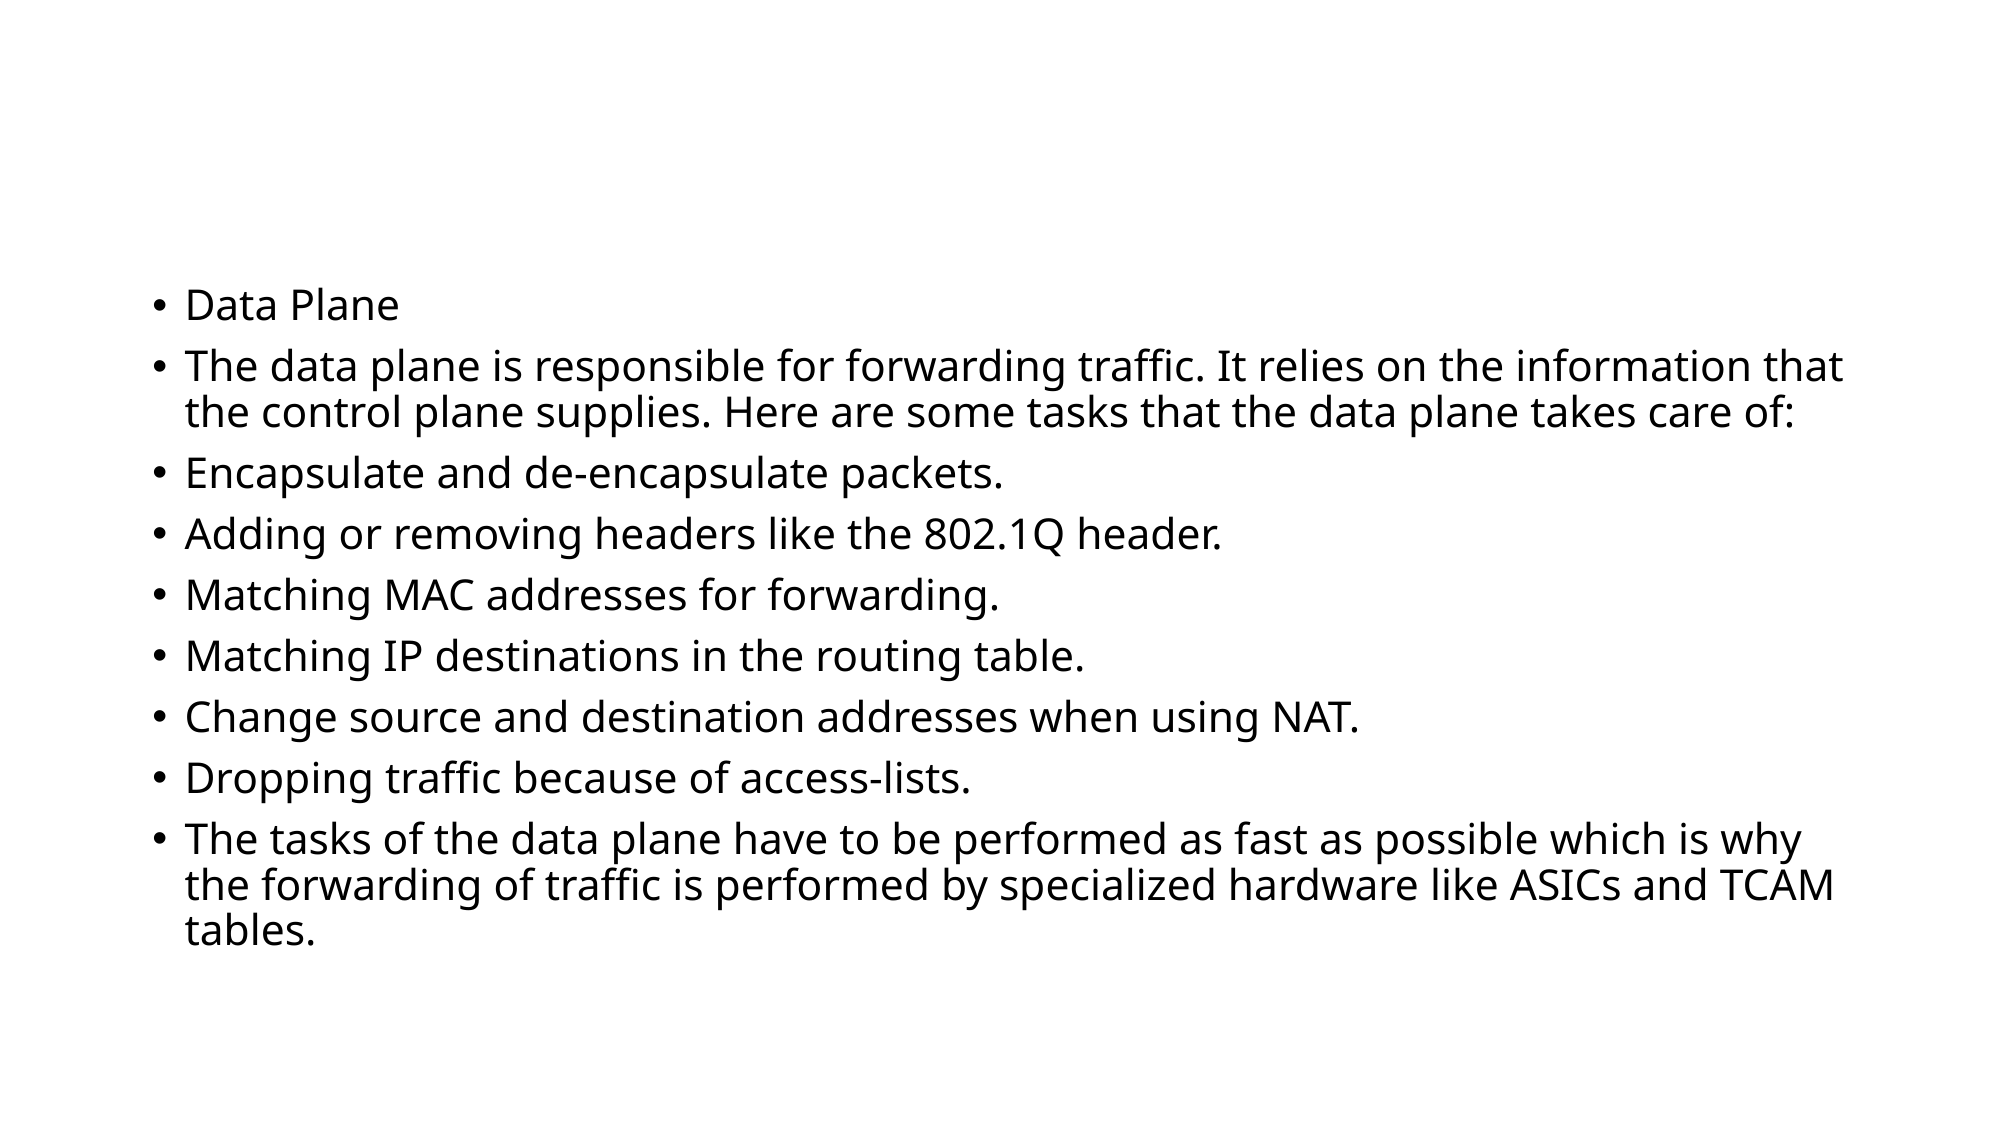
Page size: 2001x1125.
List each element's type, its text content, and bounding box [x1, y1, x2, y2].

list Data Plane The data plane is responsible for forwarding traffic. It relies on the information that the control plane supplies. Here are some tasks that the data plane takes care of: Encapsulate and de-encapsulate packets. Adding or removing headers like the 802.1Q header. Matching MAC addresses for forwarding. Matching IP destinations in the routing table. Change source and destination addresses when using NAT. Dropping traffic because of access-lists. The tasks of the data plane have to be performed as fast as possible which is why the forwarding of traffic is performed by specialized hardware like ASICs and TCAM tables. [137, 276, 1863, 1014]
